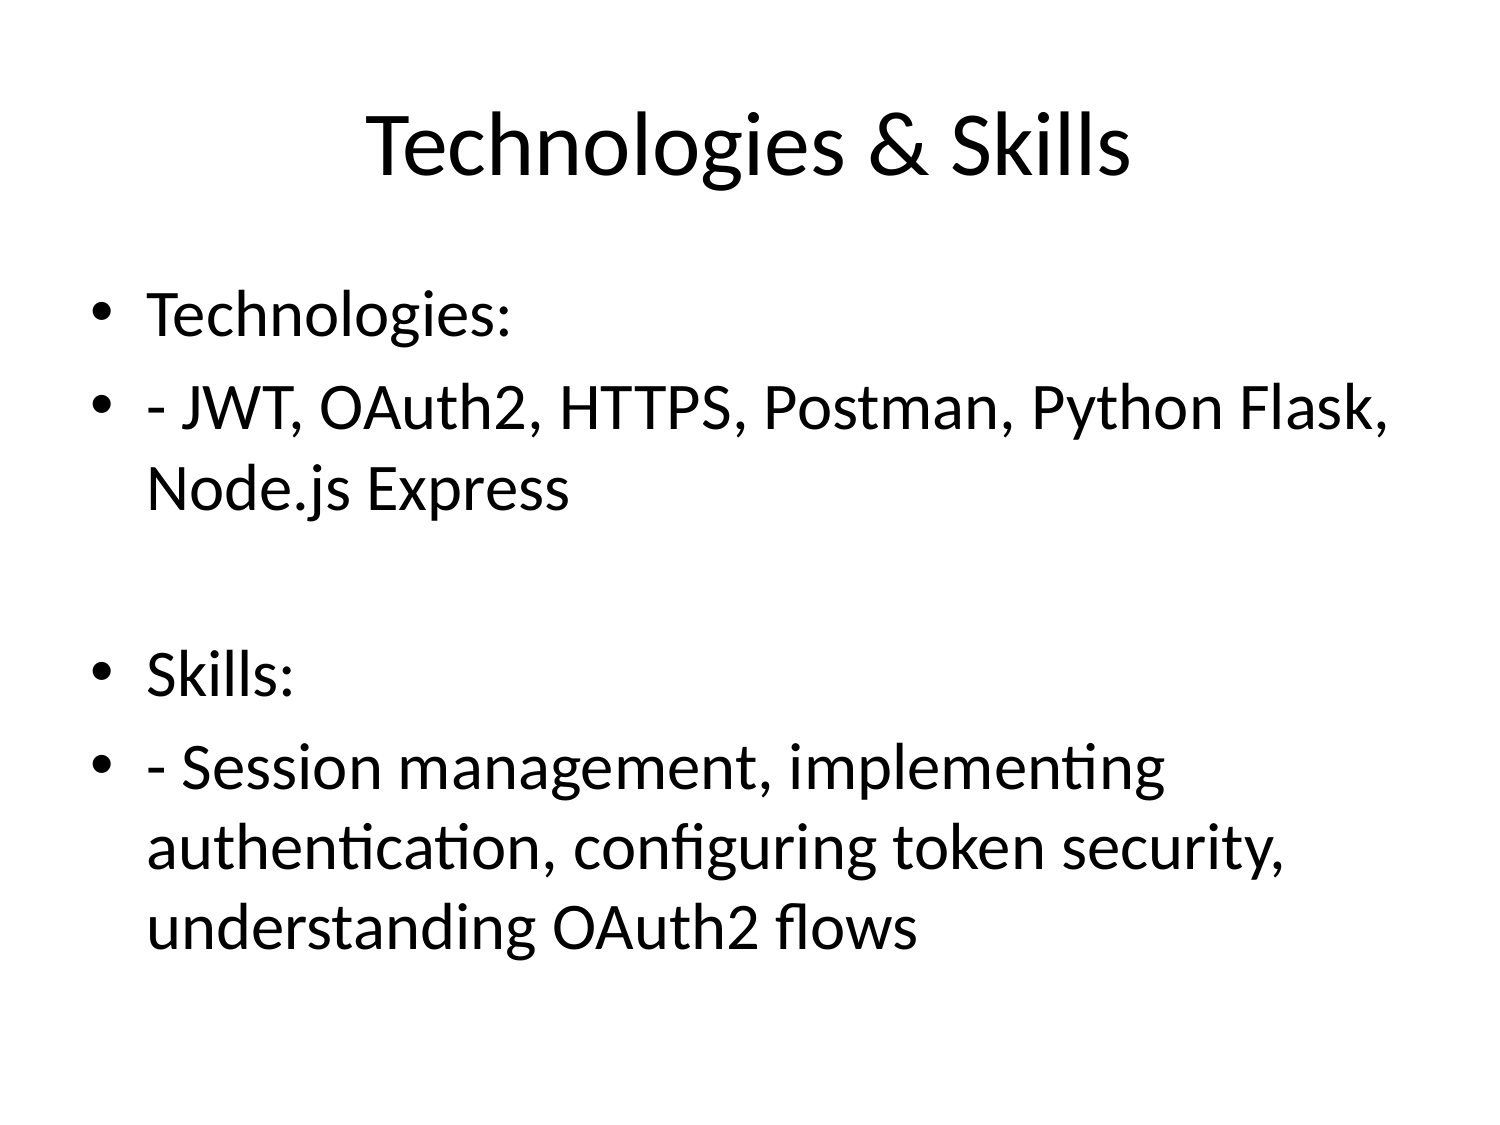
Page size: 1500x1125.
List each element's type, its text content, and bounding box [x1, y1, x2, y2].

title Technologies & Skills [75, 45, 1425, 233]
list Technologies: - JWT, OAuth2, HTTPS, Postman, Python Flask, Node.js Express Skills: - Session management, implementing authentication, configuring token security, understanding OAuth2 flows [75, 262, 1425, 1005]
